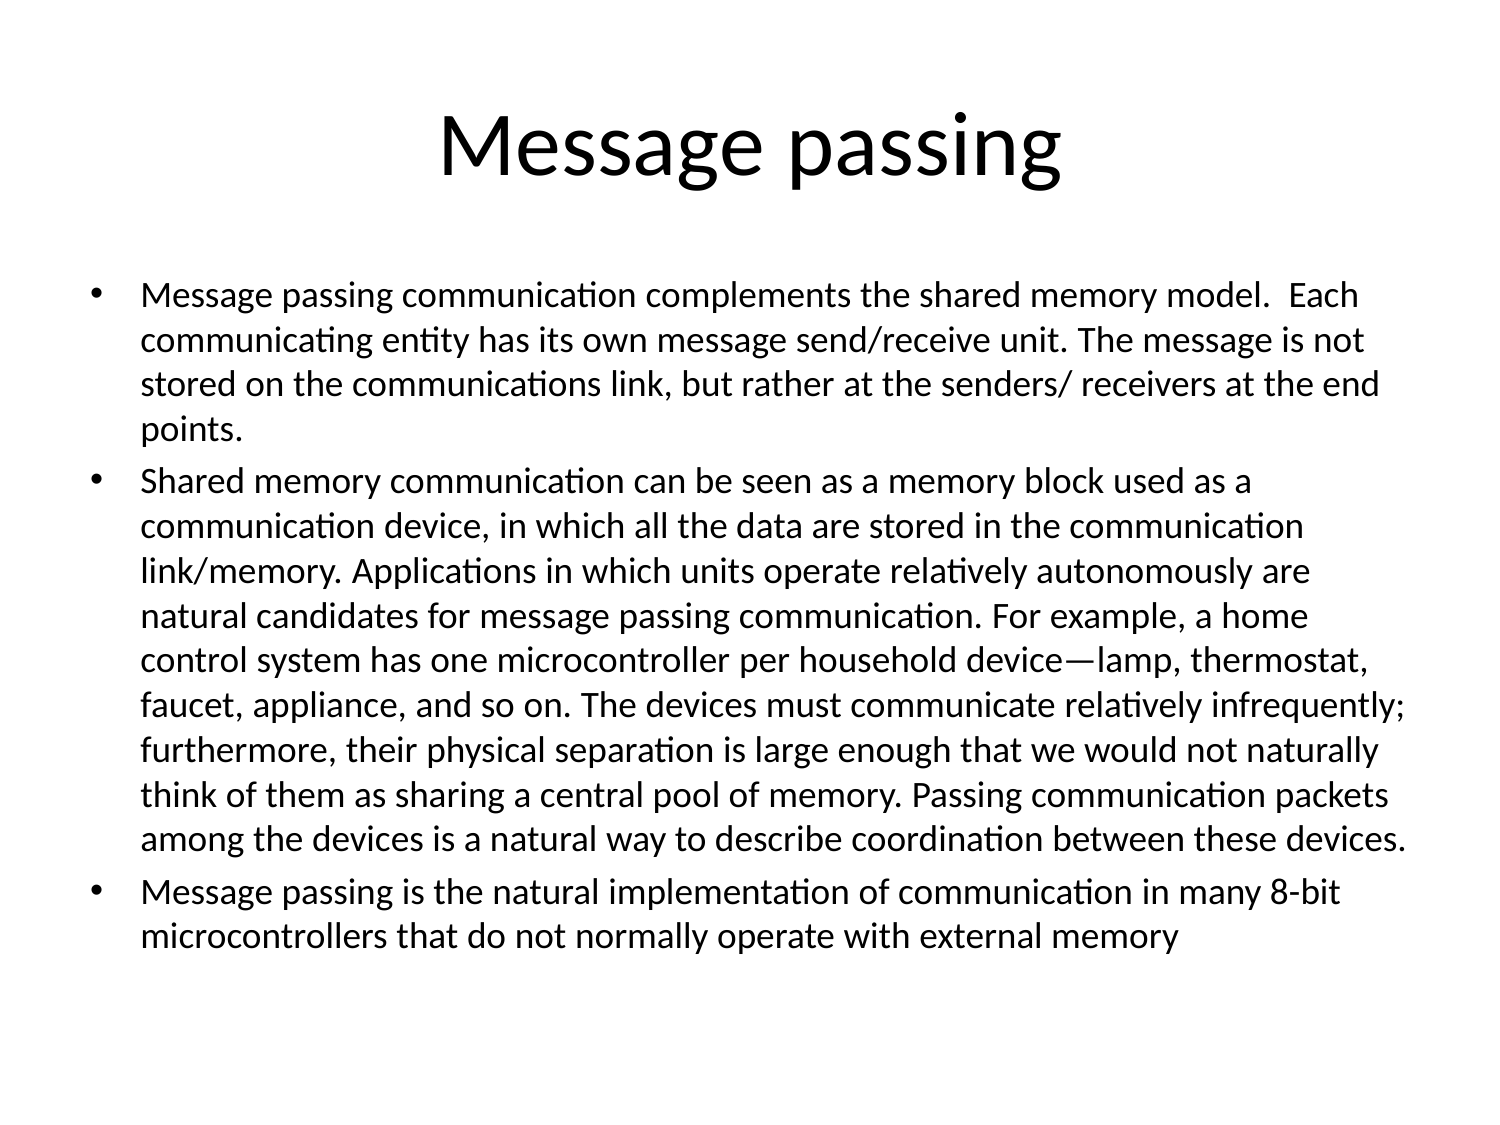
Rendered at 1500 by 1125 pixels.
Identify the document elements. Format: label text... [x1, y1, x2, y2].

list Message passing communication complements the shared memory model. Each communicating entity has its own message send/receive unit. The message is not stored on the communications link, but rather at the senders/ receivers at the end points. Shared memory communication can be seen as a memory block used as a communication device, in which all the data are stored in the communication link/memory. Applications in which units operate relatively autonomously are natural candidates for message passing communication. For example, a home control system has one microcontroller per household device—lamp, thermostat, faucet, appliance, and so on. The devices must communicate relatively infrequently; furthermore, their physical separation is large enough that we would not naturally think of them as sharing a central pool of memory. Passing communication packets among the devices is a natural way to describe coordination between these devices. Message passing is the natural implementation of communication in many 8-bit microcontrollers that do not normally operate with external memory [75, 262, 1425, 1005]
title Message passing [75, 45, 1425, 233]
